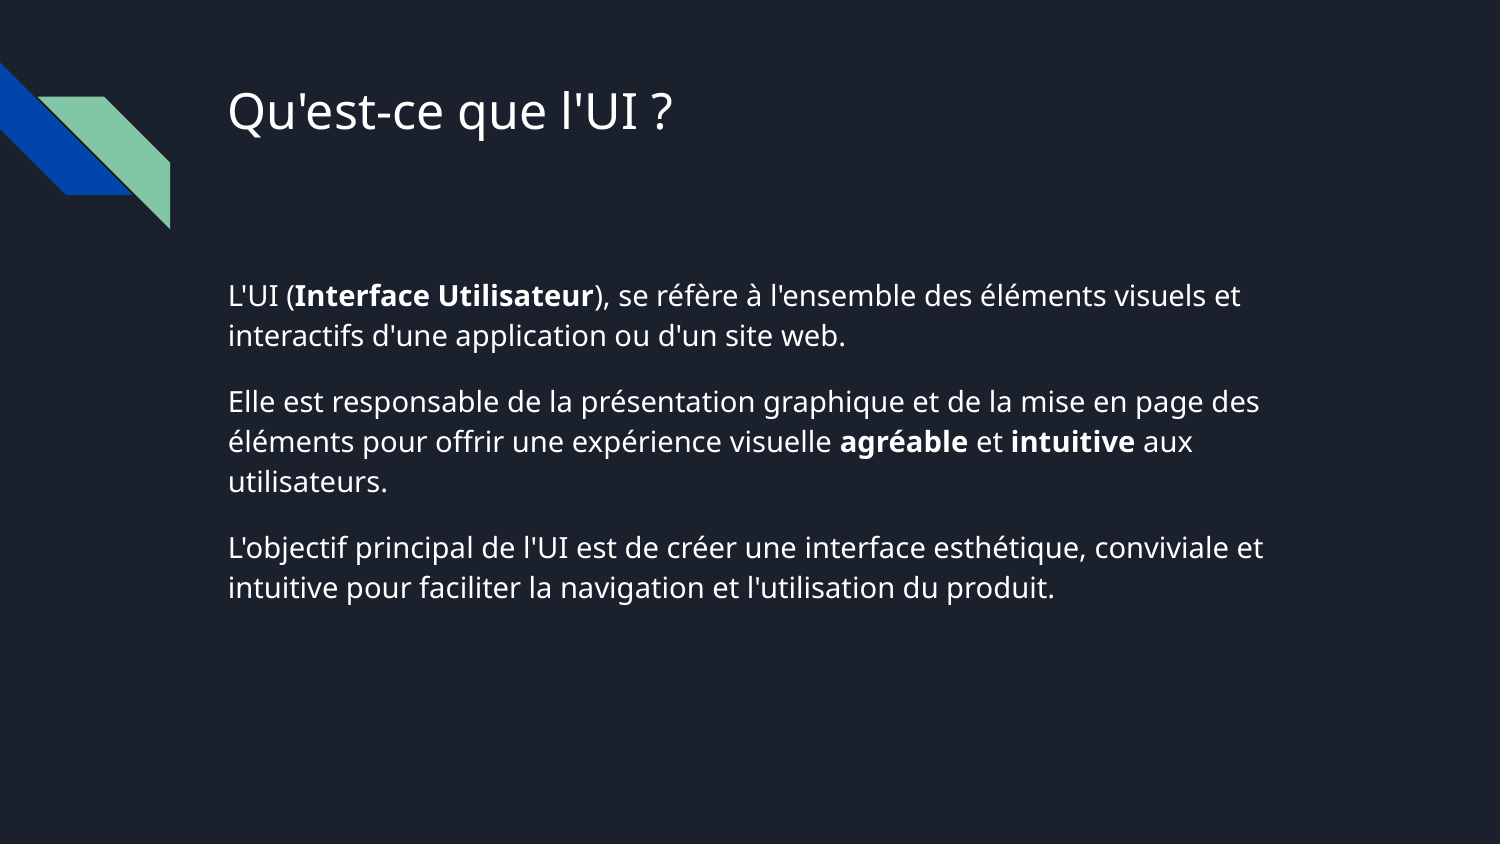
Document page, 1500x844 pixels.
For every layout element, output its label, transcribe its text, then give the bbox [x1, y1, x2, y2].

list L'UI (Interface Utilisateur), se réfère à l'ensemble des éléments visuels et interactifs d'une application ou d'un site web. Elle est responsable de la présentation graphique et de la mise en page des éléments pour offrir une expérience visuelle agréable et intuitive aux utilisateurs. L'objectif principal de l'UI est de créer une interface esthétique, conviviale et intuitive pour faciliter la navigation et l'utilisation du produit. [212, 257, 1368, 735]
title Qu'est-ce que l'UI ? [212, 64, 1368, 215]
